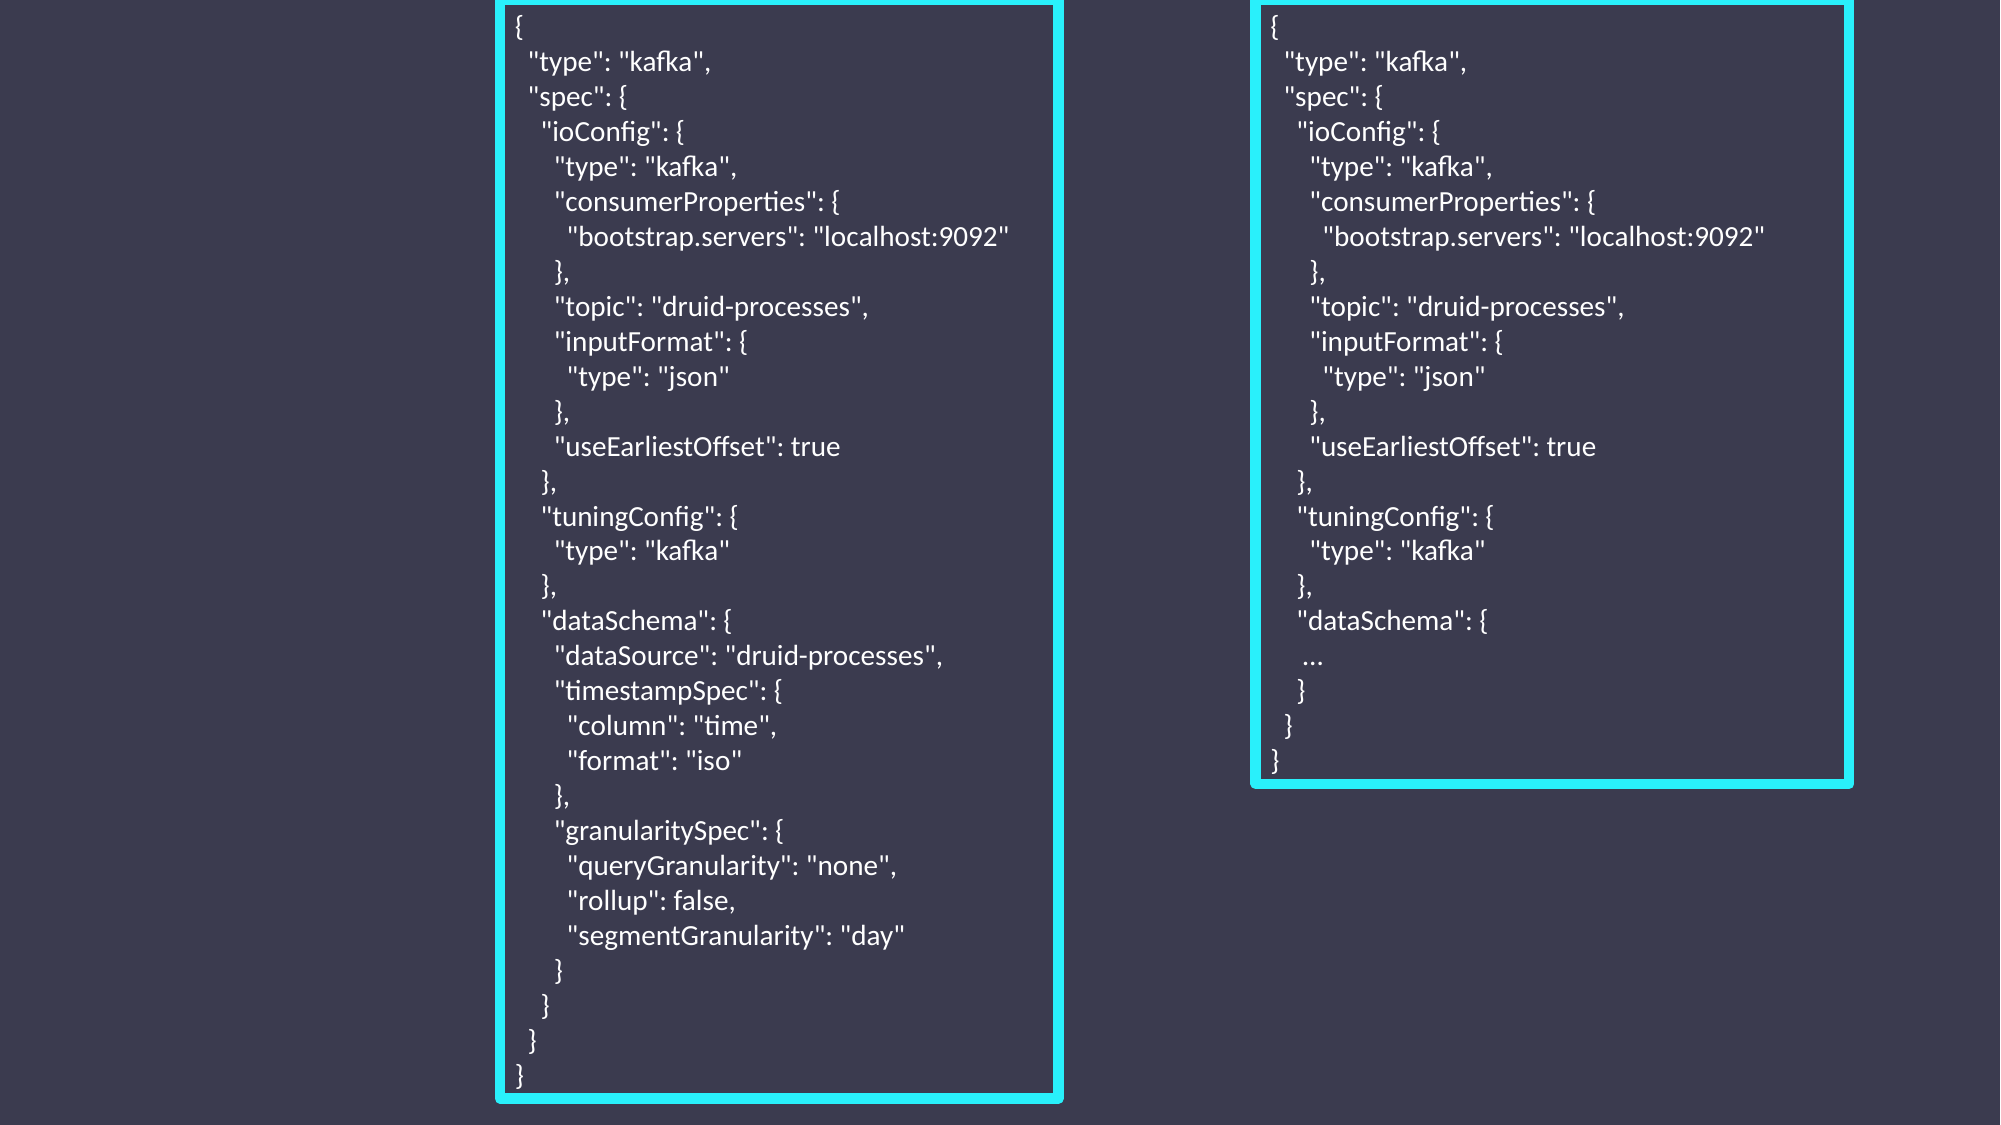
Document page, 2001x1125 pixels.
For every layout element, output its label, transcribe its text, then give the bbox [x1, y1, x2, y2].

text_box { "type": "kafka", "spec": { "ioConfig": { "type": "kafka", "consumerProperties": { "bootstrap.servers": "localhost:9092" }, "topic": "druid-processes", "inputFormat": { "type": "json" }, "useEarliestOffset": true }, "tuningConfig": { "type": "kafka" }, "dataSchema": { "dataSource": "druid-processes", "timestampSpec": { "column": "time", "format": "iso" }, "granularitySpec": { "queryGranularity": "none", "rollup": false, "segmentGranularity": "day" } } } } [499, 0, 1059, 1099]
text_box { "type": "kafka", "spec": { "ioConfig": { "type": "kafka", "consumerProperties": { "bootstrap.servers": "localhost:9092" }, "topic": "druid-processes", "inputFormat": { "type": "json" }, "useEarliestOffset": true }, "tuningConfig": { "type": "kafka" }, "dataSchema": { … } } } [1255, 0, 1850, 784]
text_box [0, 0, 2000, 1125]
